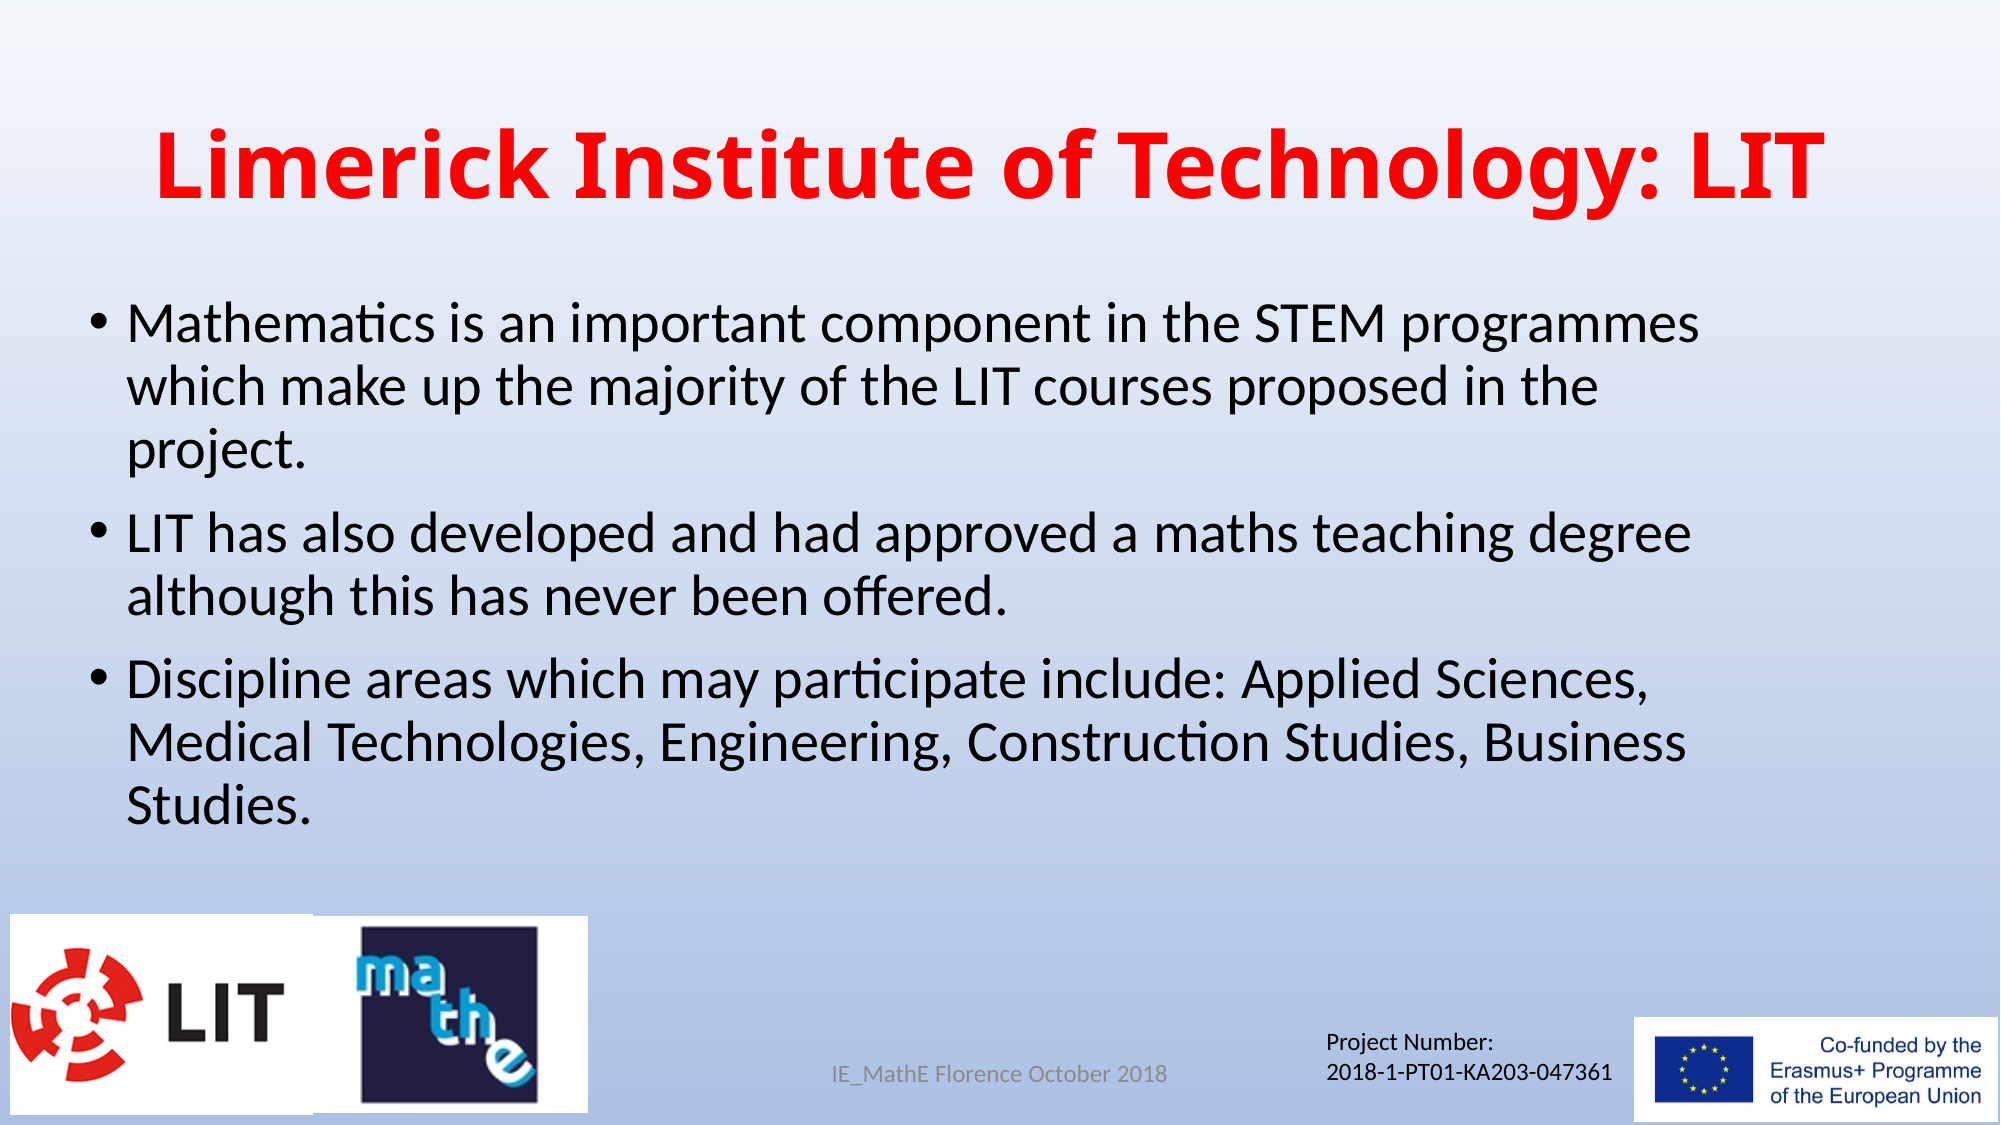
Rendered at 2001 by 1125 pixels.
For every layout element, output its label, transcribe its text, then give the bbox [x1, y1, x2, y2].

footer IE_MathE Florence October 2018 [662, 1042, 1311, 1103]
picture [1634, 1017, 1998, 1122]
text_box Project Number: 2018-1-PT01-KA203-047361 [1311, 1017, 1634, 1125]
title Limerick Institute of Technology: LIT [137, 59, 1863, 278]
picture [10, 914, 588, 1115]
list Mathematics is an important component in the STEM programmes which make up the majority of the LIT courses proposed in the project. LIT has also developed and had approved a maths teaching degree although this has never been offered. Discipline areas which may participate include: Applied Sciences, Medical Technologies, Engineering, Construction Studies, Business Studies. [73, 285, 1799, 999]
